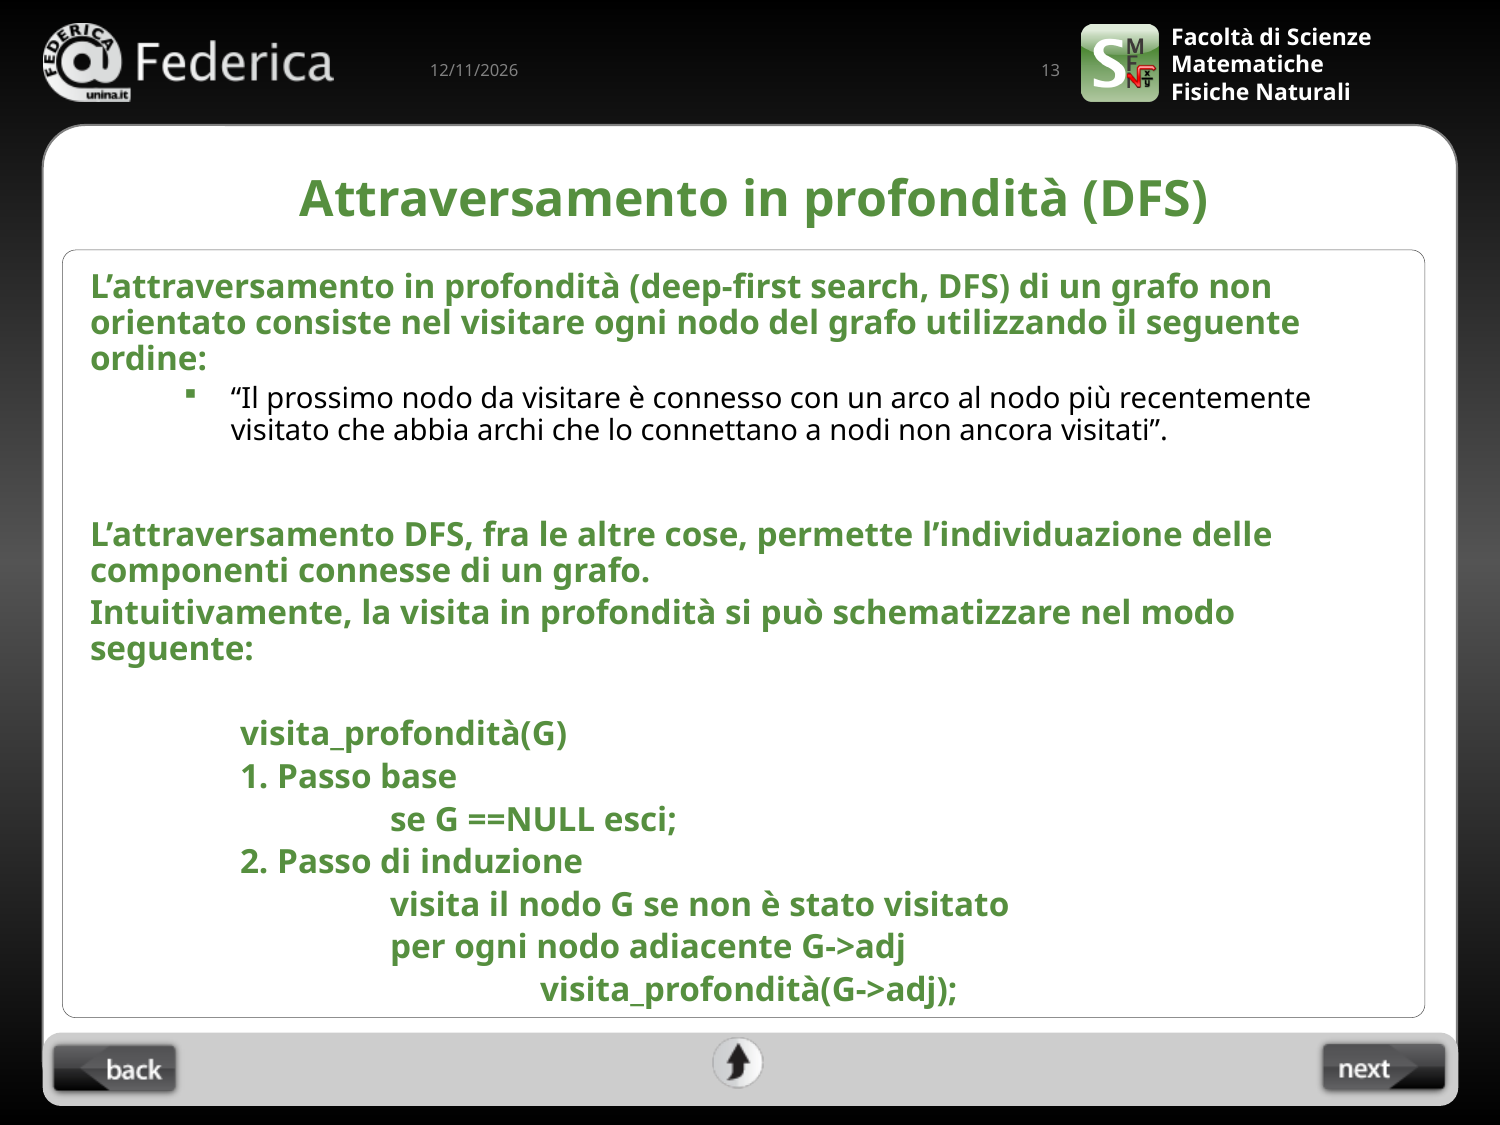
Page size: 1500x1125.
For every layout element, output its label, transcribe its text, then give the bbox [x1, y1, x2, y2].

picture [45, 1037, 185, 1102]
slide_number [375, 34, 534, 110]
picture [43, 23, 334, 102]
picture [1313, 1035, 1453, 1100]
picture [1081, 24, 1159, 102]
slide_number 13 [962, 33, 1075, 109]
title Attraversamento in profondità (DFS) [53, 125, 1456, 268]
text_box [62, 249, 1425, 1018]
picture [712, 1037, 764, 1089]
